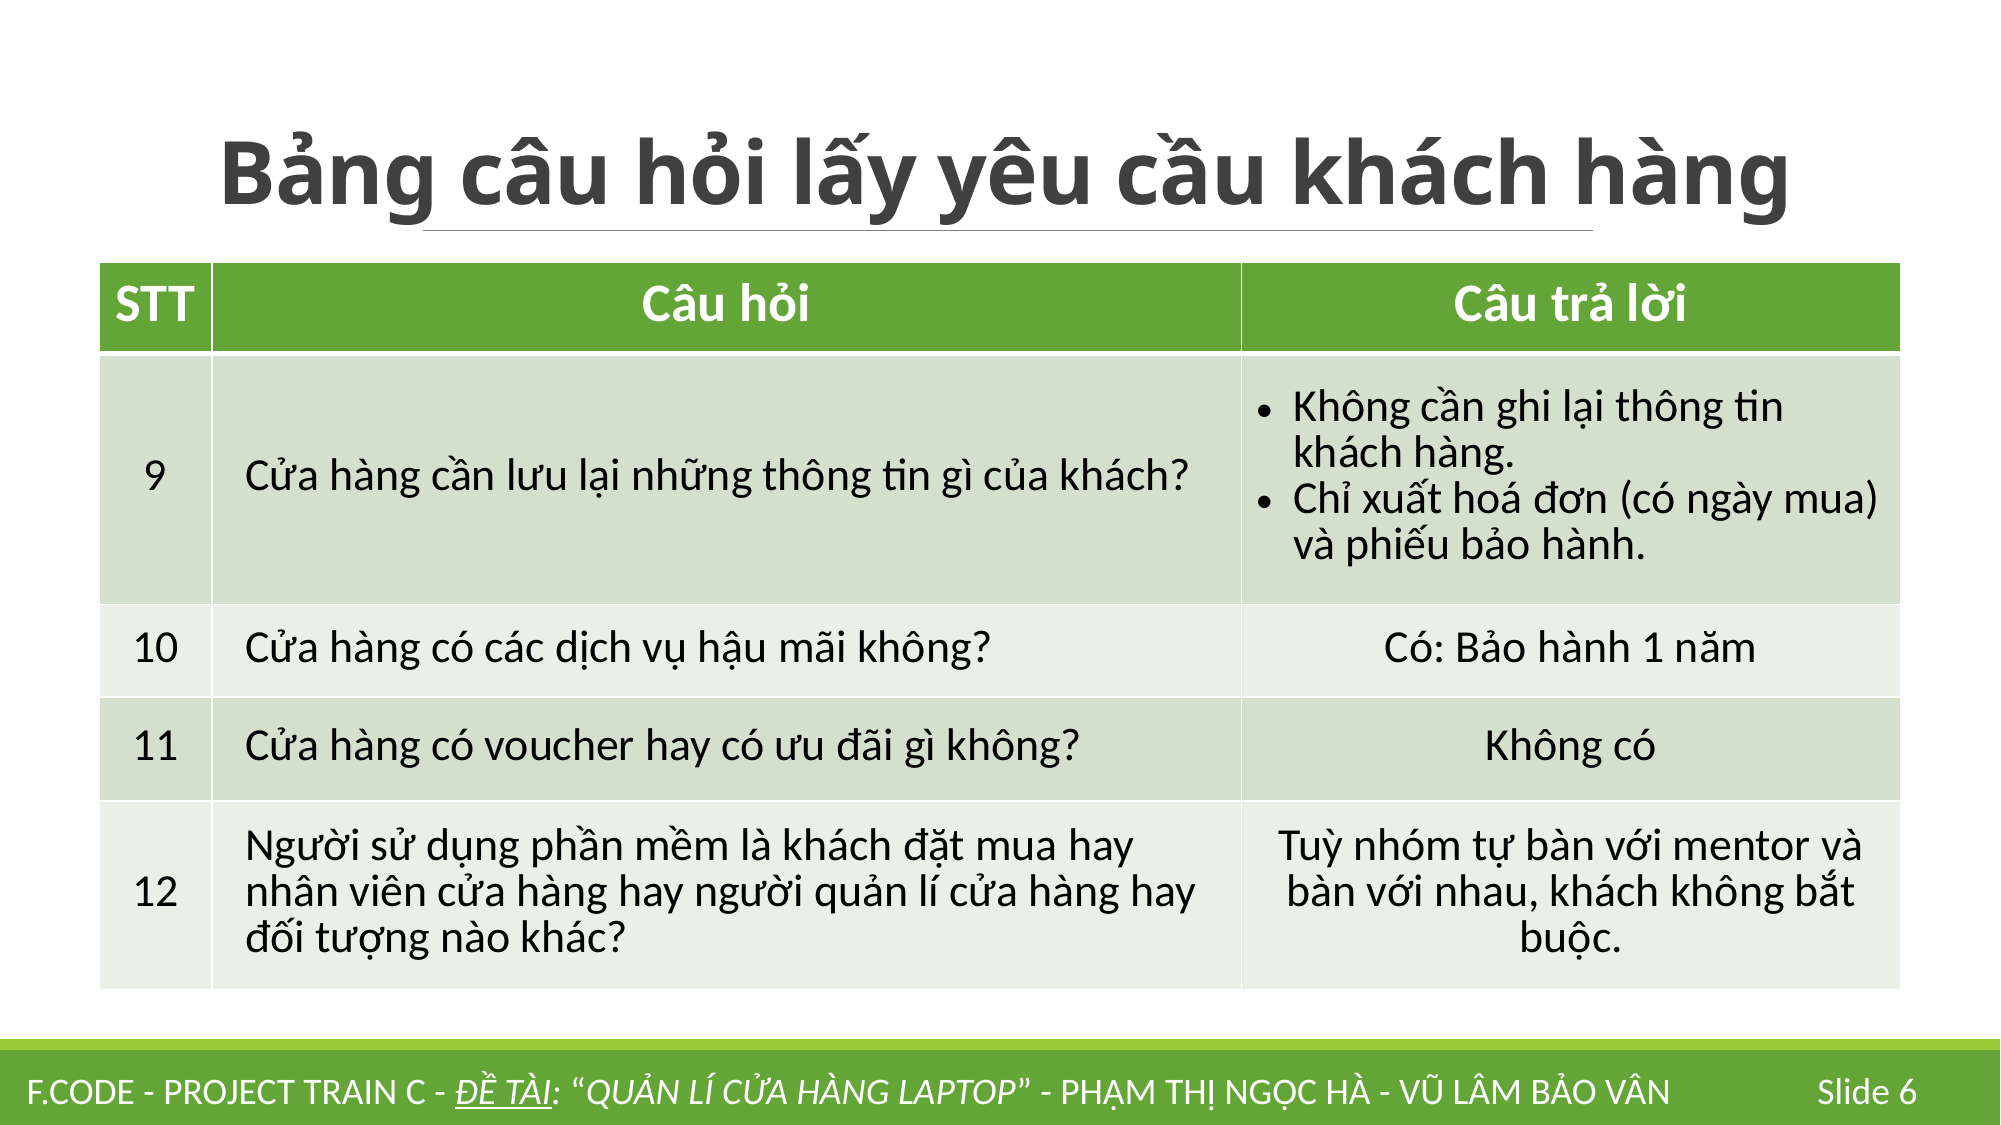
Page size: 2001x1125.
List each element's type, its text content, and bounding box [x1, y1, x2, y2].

table_cell Cửa hàng cần lưu lại những thông tin gì của khách? [213, 356, 1241, 604]
table_cell Có: Bảo hành 1 năm [1242, 605, 1900, 696]
table_cell Không có [1242, 698, 1900, 800]
table_cell Tuỳ nhóm tự bàn với mentor và bàn với nhau, khách không bắt buộc. [1242, 802, 1900, 989]
table_cell Người sử dụng phần mềm là khách đặt mua hay nhân viên cửa hàng hay người quản lí cửa hàng hay đối tượng nào khác? [213, 802, 1241, 989]
table_header STT [100, 263, 211, 351]
table_cell Cửa hàng có các dịch vụ hậu mãi không? [213, 605, 1241, 696]
table_cell 10 [100, 605, 211, 696]
slide_number Slide 6 [1773, 1059, 1933, 1120]
title Bảng câu hỏi lấy yêu cầu khách hàng [180, 47, 1830, 231]
table_cell 11 [100, 698, 211, 800]
table_cell Cửa hàng có voucher hay có ưu đãi gì không? [213, 698, 1241, 800]
table_header Câu trả lời [1242, 263, 1900, 351]
footer F.code - Project Train C - Đề tài: “Quản lí cửa hàng laptop” - Phạm Thị Ngọc Hà - Vũ Lâm Bảo Vân [11, 1059, 1694, 1120]
table_cell 12 [100, 802, 211, 989]
table_header Câu hỏi [213, 263, 1241, 351]
table_cell Không cần ghi lại thông tin khách hàng. Chỉ xuất hoá đơn (có ngày mua) và phiếu bảo hành. [1242, 356, 1900, 604]
table_cell 9 [100, 356, 211, 604]
